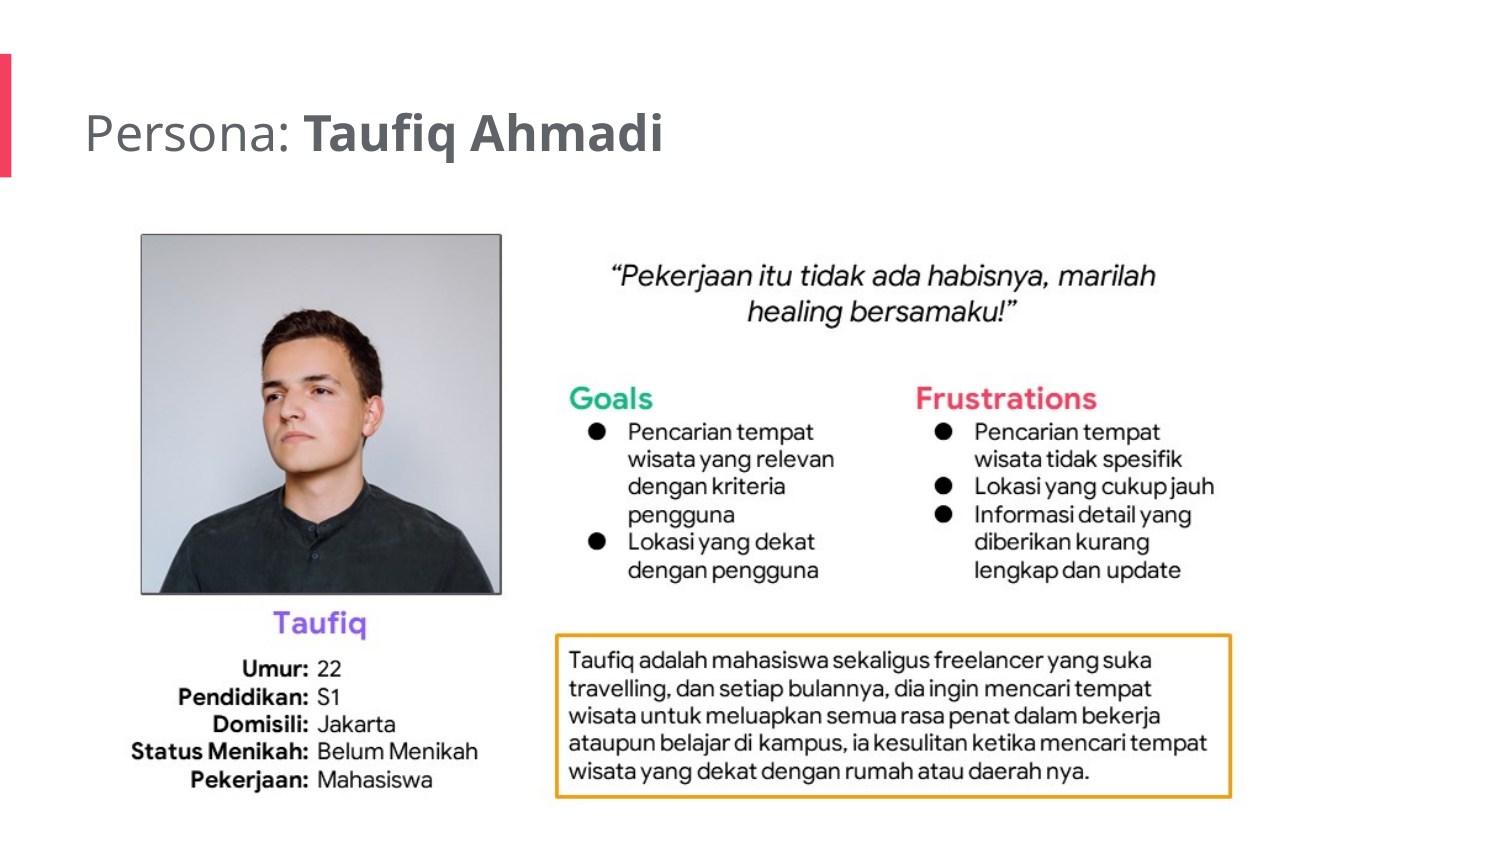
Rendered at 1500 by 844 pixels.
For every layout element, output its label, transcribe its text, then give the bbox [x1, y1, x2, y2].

text_box Persona: Taufiq Ahmadi [84, 85, 1087, 176]
picture [84, 176, 1268, 843]
